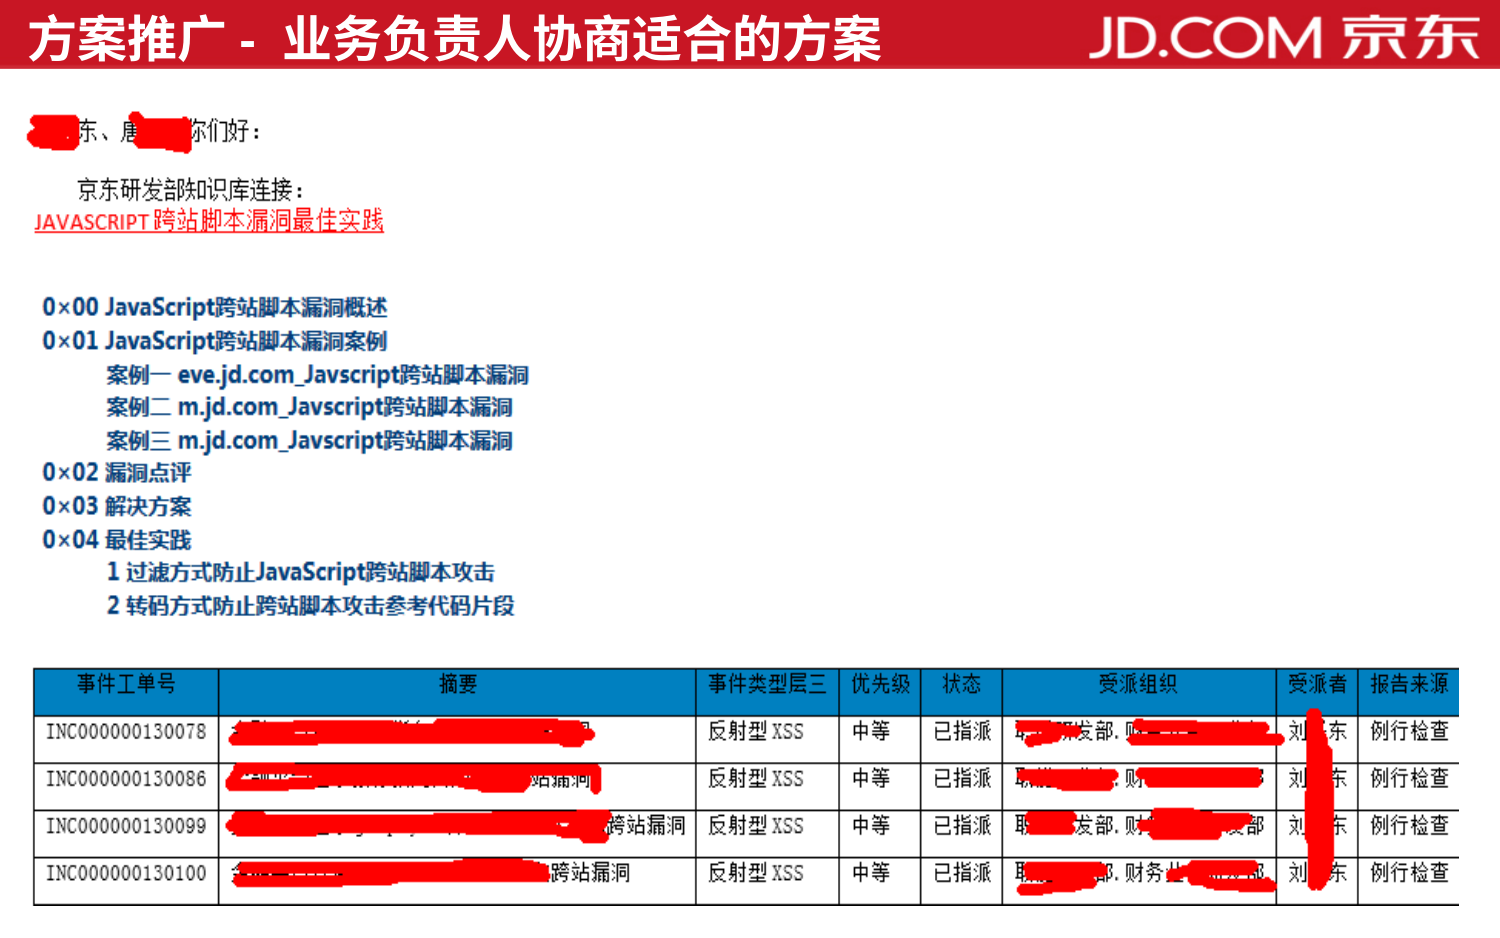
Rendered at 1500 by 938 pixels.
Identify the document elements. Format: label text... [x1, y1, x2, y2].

picture [0, 0, 1500, 938]
text_box 方案推广- 业务负责人协商适合的方案 [12, 0, 999, 75]
